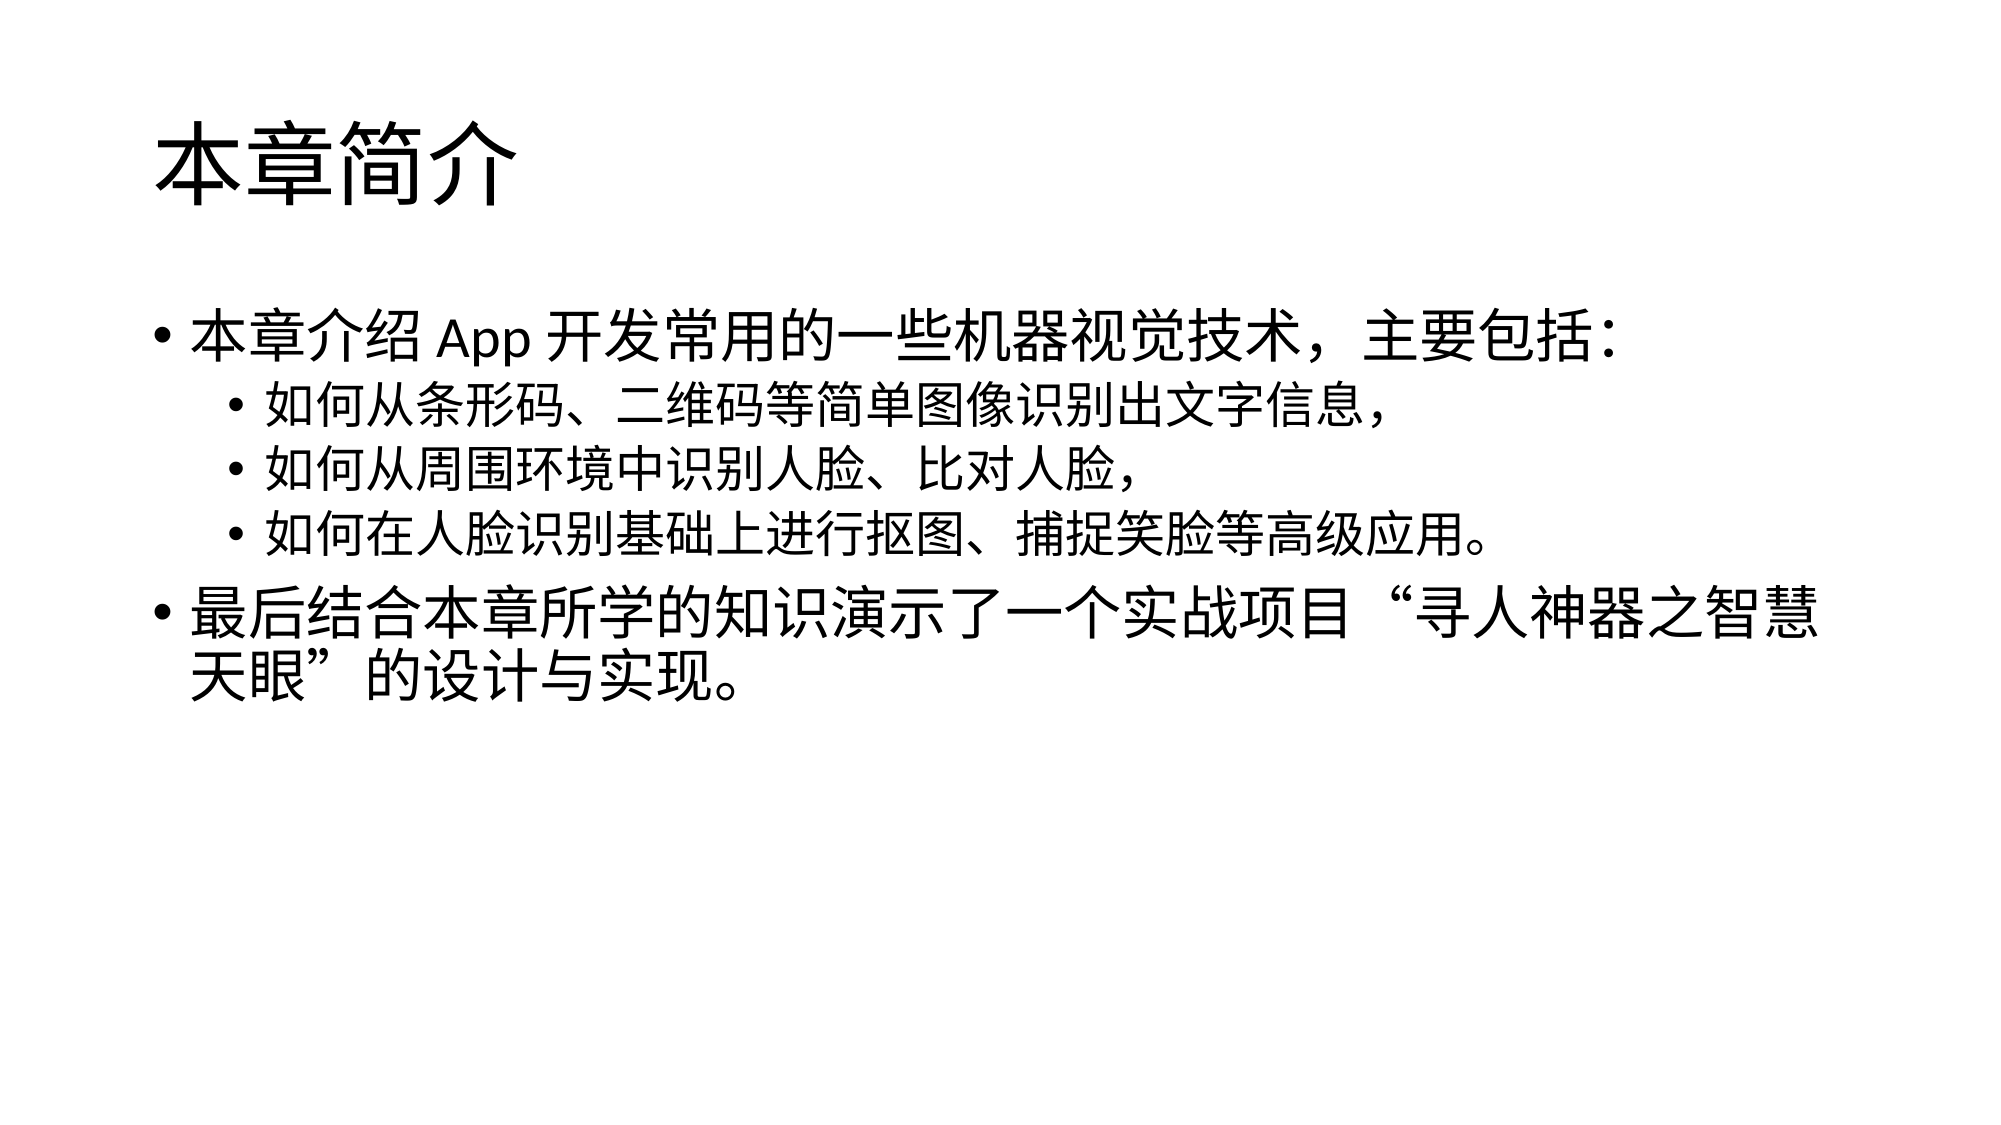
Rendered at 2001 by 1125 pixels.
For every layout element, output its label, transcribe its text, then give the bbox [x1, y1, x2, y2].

title 本章简介 [137, 59, 1863, 278]
list 本章介绍App开发常用的一些机器视觉技术，主要包括： 如何从条形码、二维码等简单图像识别出文字信息， 如何从周围环境中识别人脸、比对人脸， 如何在人脸识别基础上进行抠图、捕捉笑脸等高级应用。 最后结合本章所学的知识演示了一个实战项目“寻人神器之智慧天眼”的设计与实现。 [137, 299, 1863, 1014]
